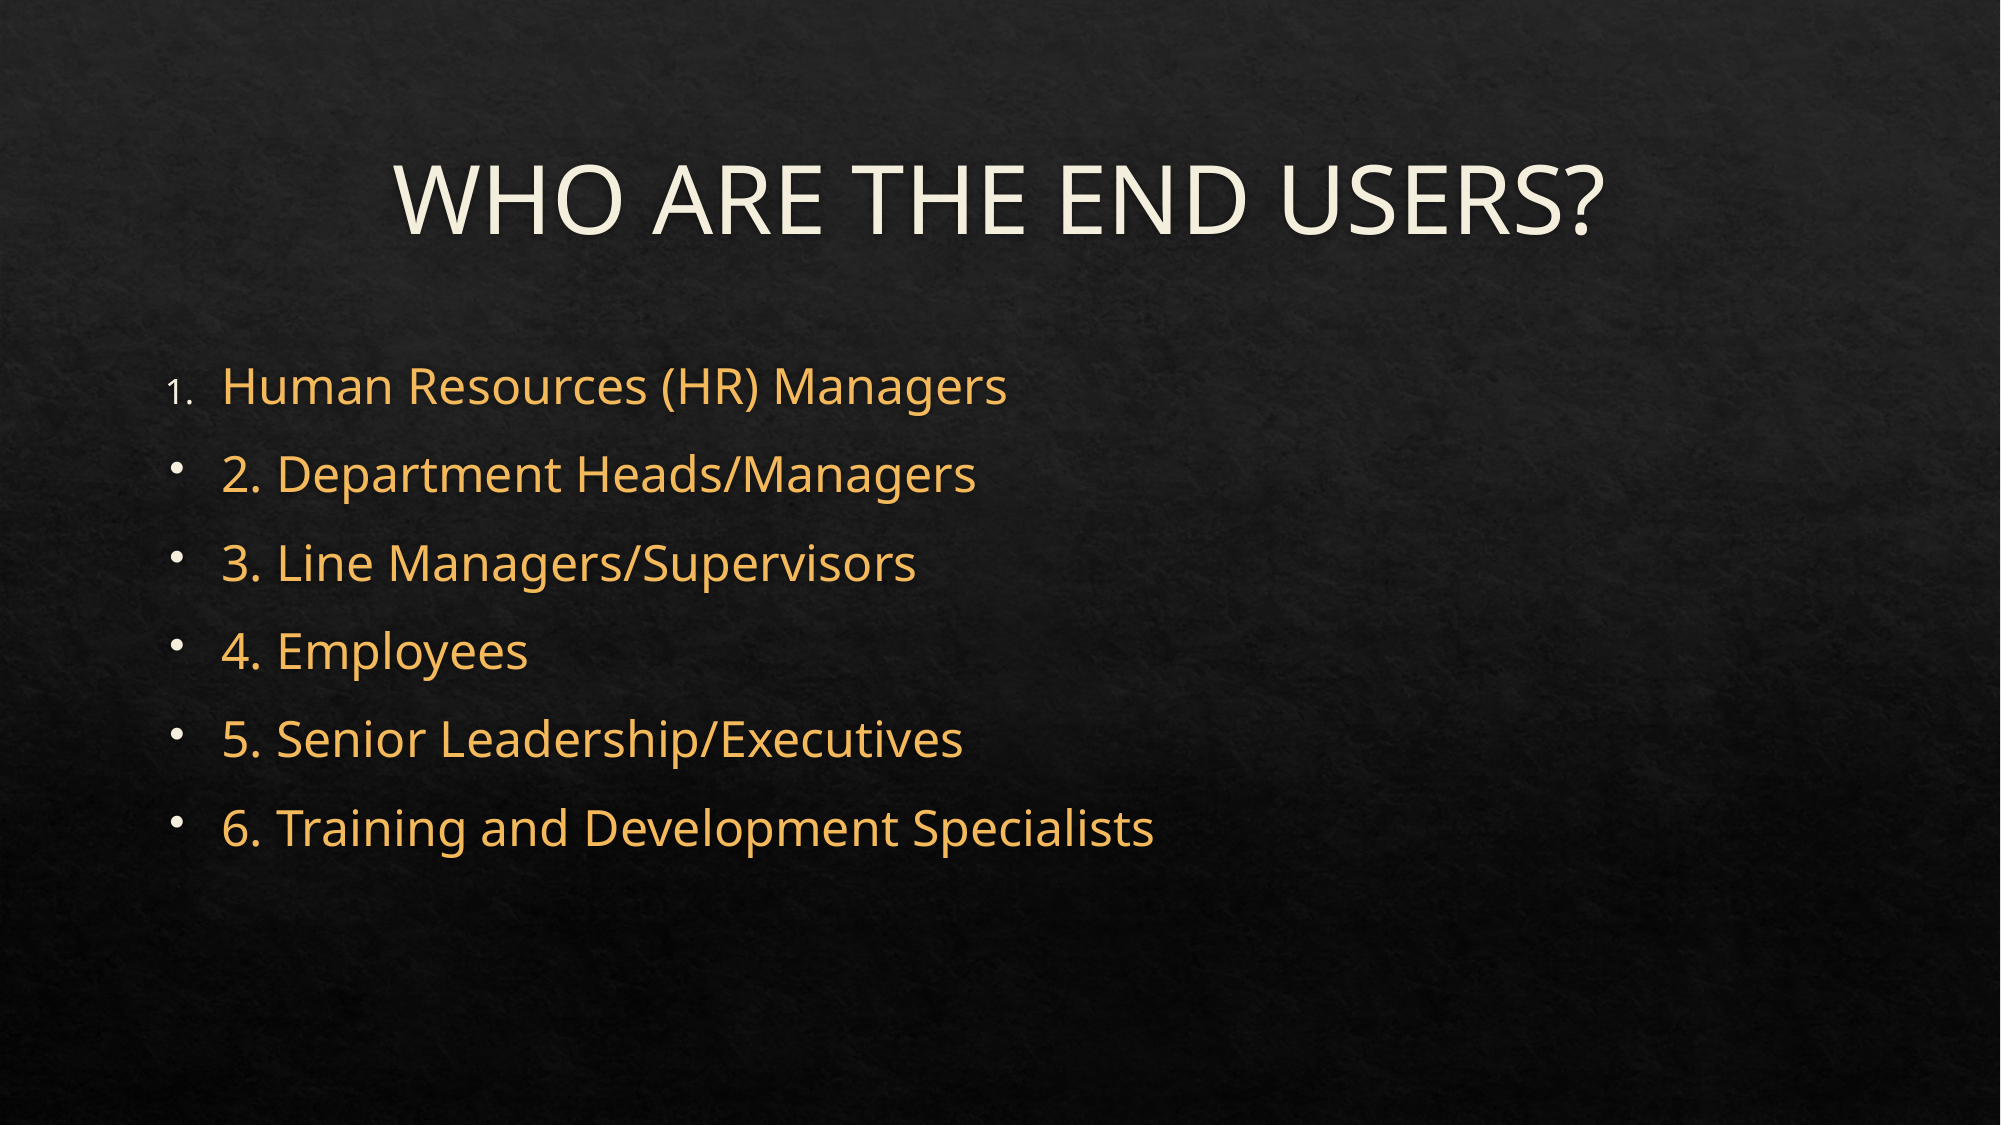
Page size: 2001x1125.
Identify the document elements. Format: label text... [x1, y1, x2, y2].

list Human Resources (HR) Managers 2. Department Heads/Managers 3. Line Managers/Supervisors 4. Employees 5. Senior Leadership/Executives 6. Training and Development Specialists [149, 340, 1849, 950]
title WHO ARE THE END USERS? [149, 99, 1849, 307]
